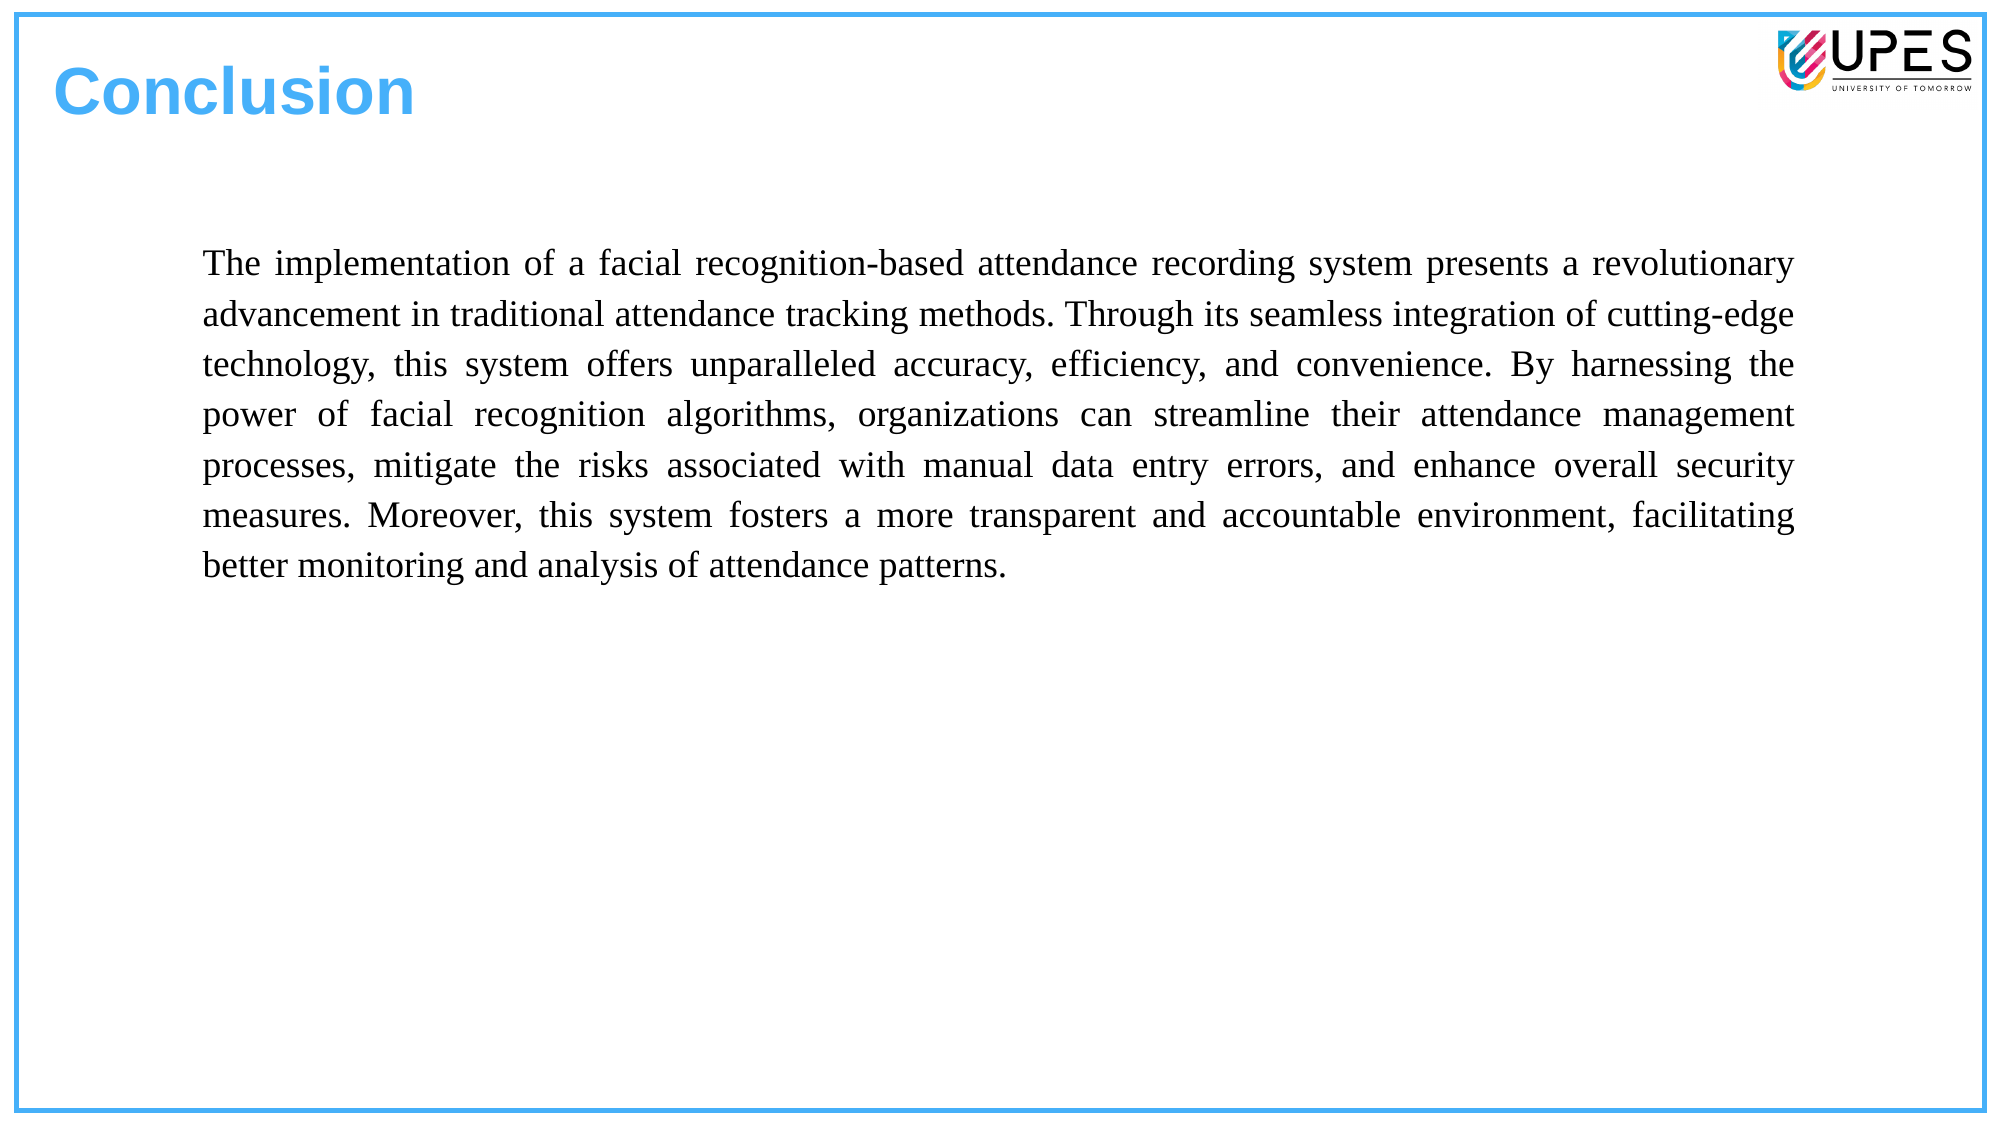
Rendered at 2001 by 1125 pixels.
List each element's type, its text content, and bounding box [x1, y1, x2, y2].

text_box Conclusion [38, 40, 1274, 136]
picture [1758, 20, 1978, 110]
text_box The implementation of a facial recognition-based attendance recording system presents a revolutionary advancement in traditional attendance tracking methods. Through its seamless integration of cutting-edge technology, this system offers unparalleled accuracy, efficiency, and convenience. By harnessing the power of facial recognition algorithms, organizations can streamline their attendance management processes, mitigate the risks associated with manual data entry errors, and enhance overall security measures. Moreover, this system fosters a more transparent and accountable environment, facilitating better monitoring and analysis of attendance patterns. [187, 225, 1813, 593]
